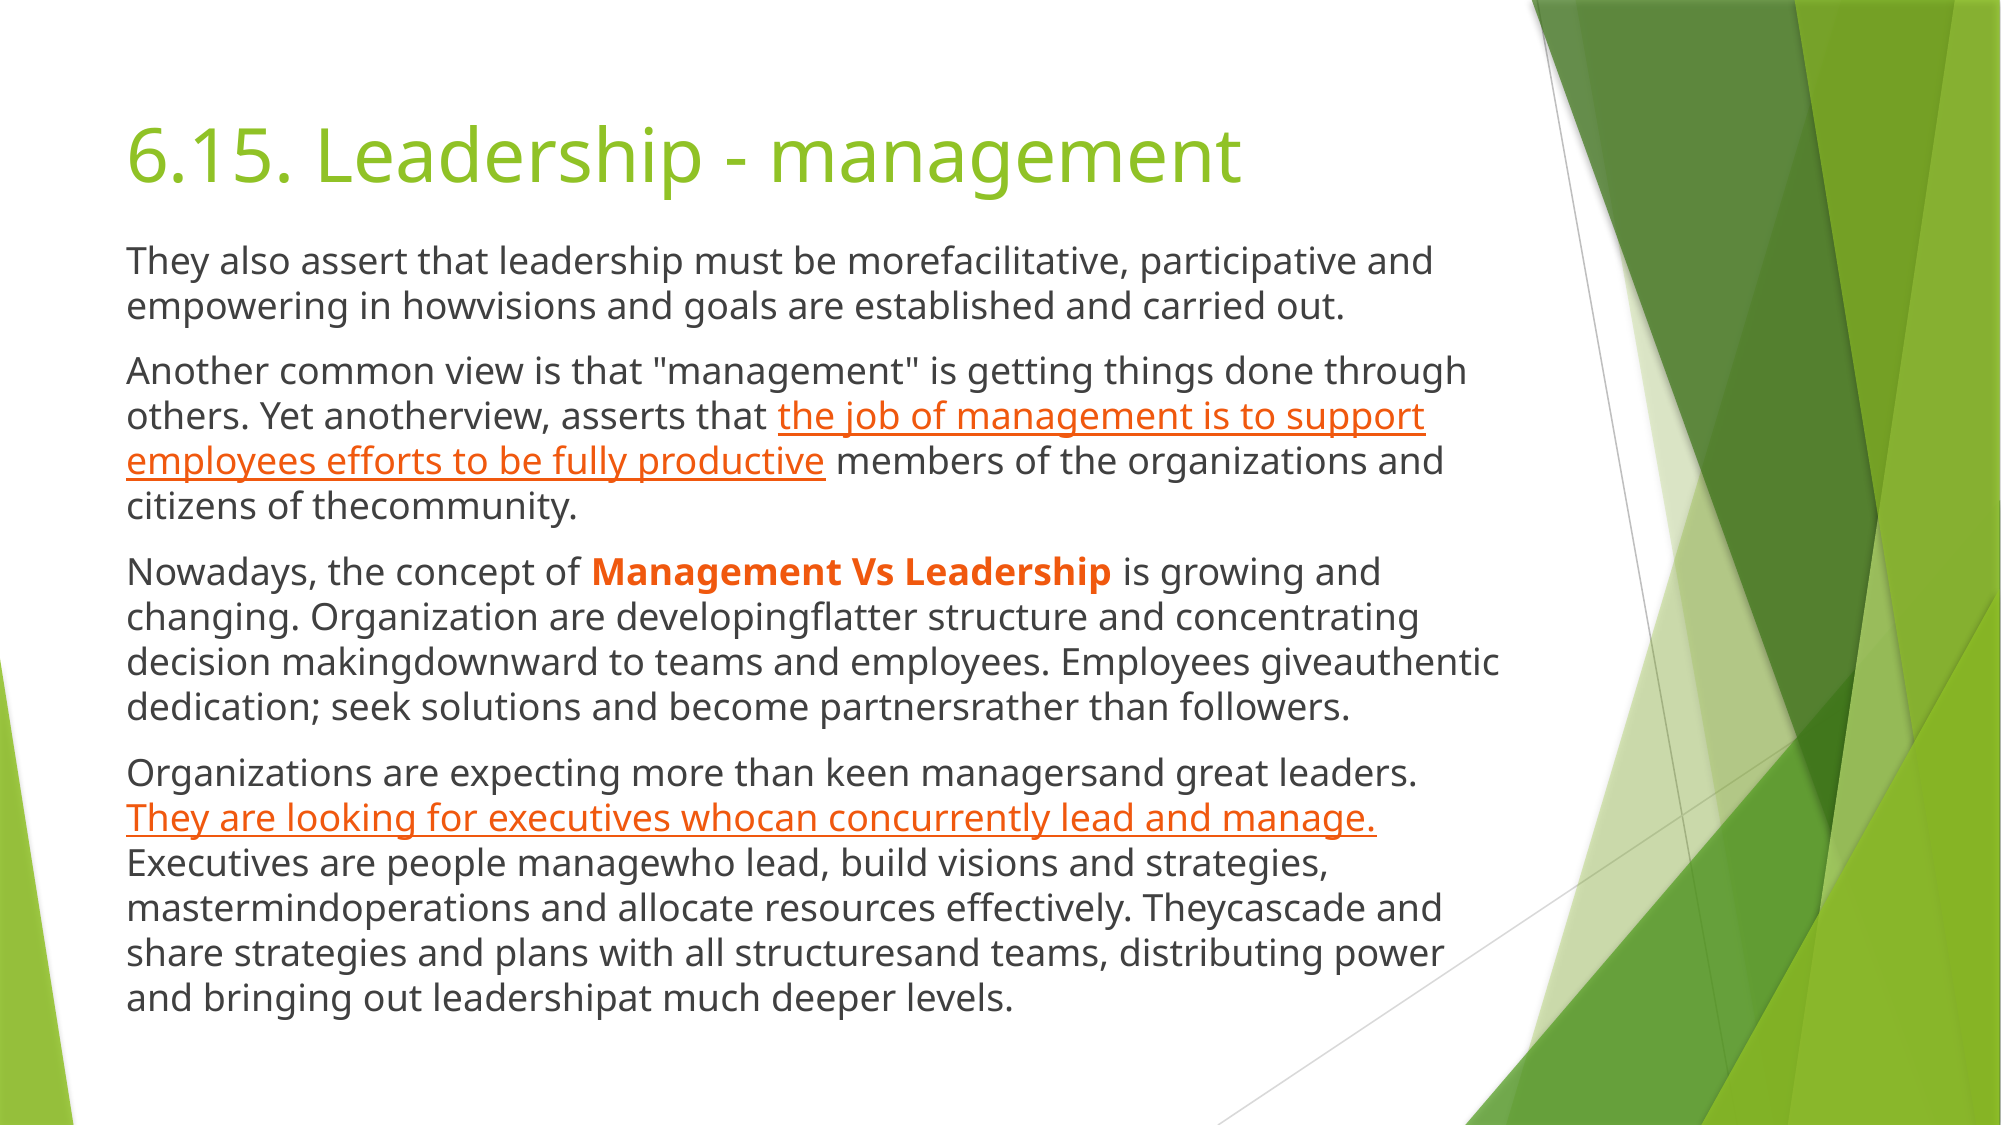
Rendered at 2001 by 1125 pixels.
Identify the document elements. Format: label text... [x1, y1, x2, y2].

title 6.15. Leadership - management [111, 99, 1522, 229]
list They also assert that leadership must be morefacilitative, participative and empowering in howvisions and goals are established and carried out. Another common view is that "management" is getting things done through others. Yet anotherview, asserts that the job of management is to support employees efforts to be fully productive members of the organizations and citizens of thecommunity. Nowadays, the concept of Management Vs Leadership is growing and changing. Organization are developingflatter structure and concentrating decision makingdownward to teams and employees. Employees giveauthentic dedication; seek solutions and become partnersrather than followers. Organizations are expecting more than keen managersand great leaders. They are looking for executives whocan concurrently lead and manage. Executives are people managewho lead, build visions and strategies, mastermindoperations and allocate resources effectively. Theycascade and share strategies and plans with all structuresand teams, distributing power and bringing out leadershipat much deeper levels. [111, 229, 1522, 1083]
